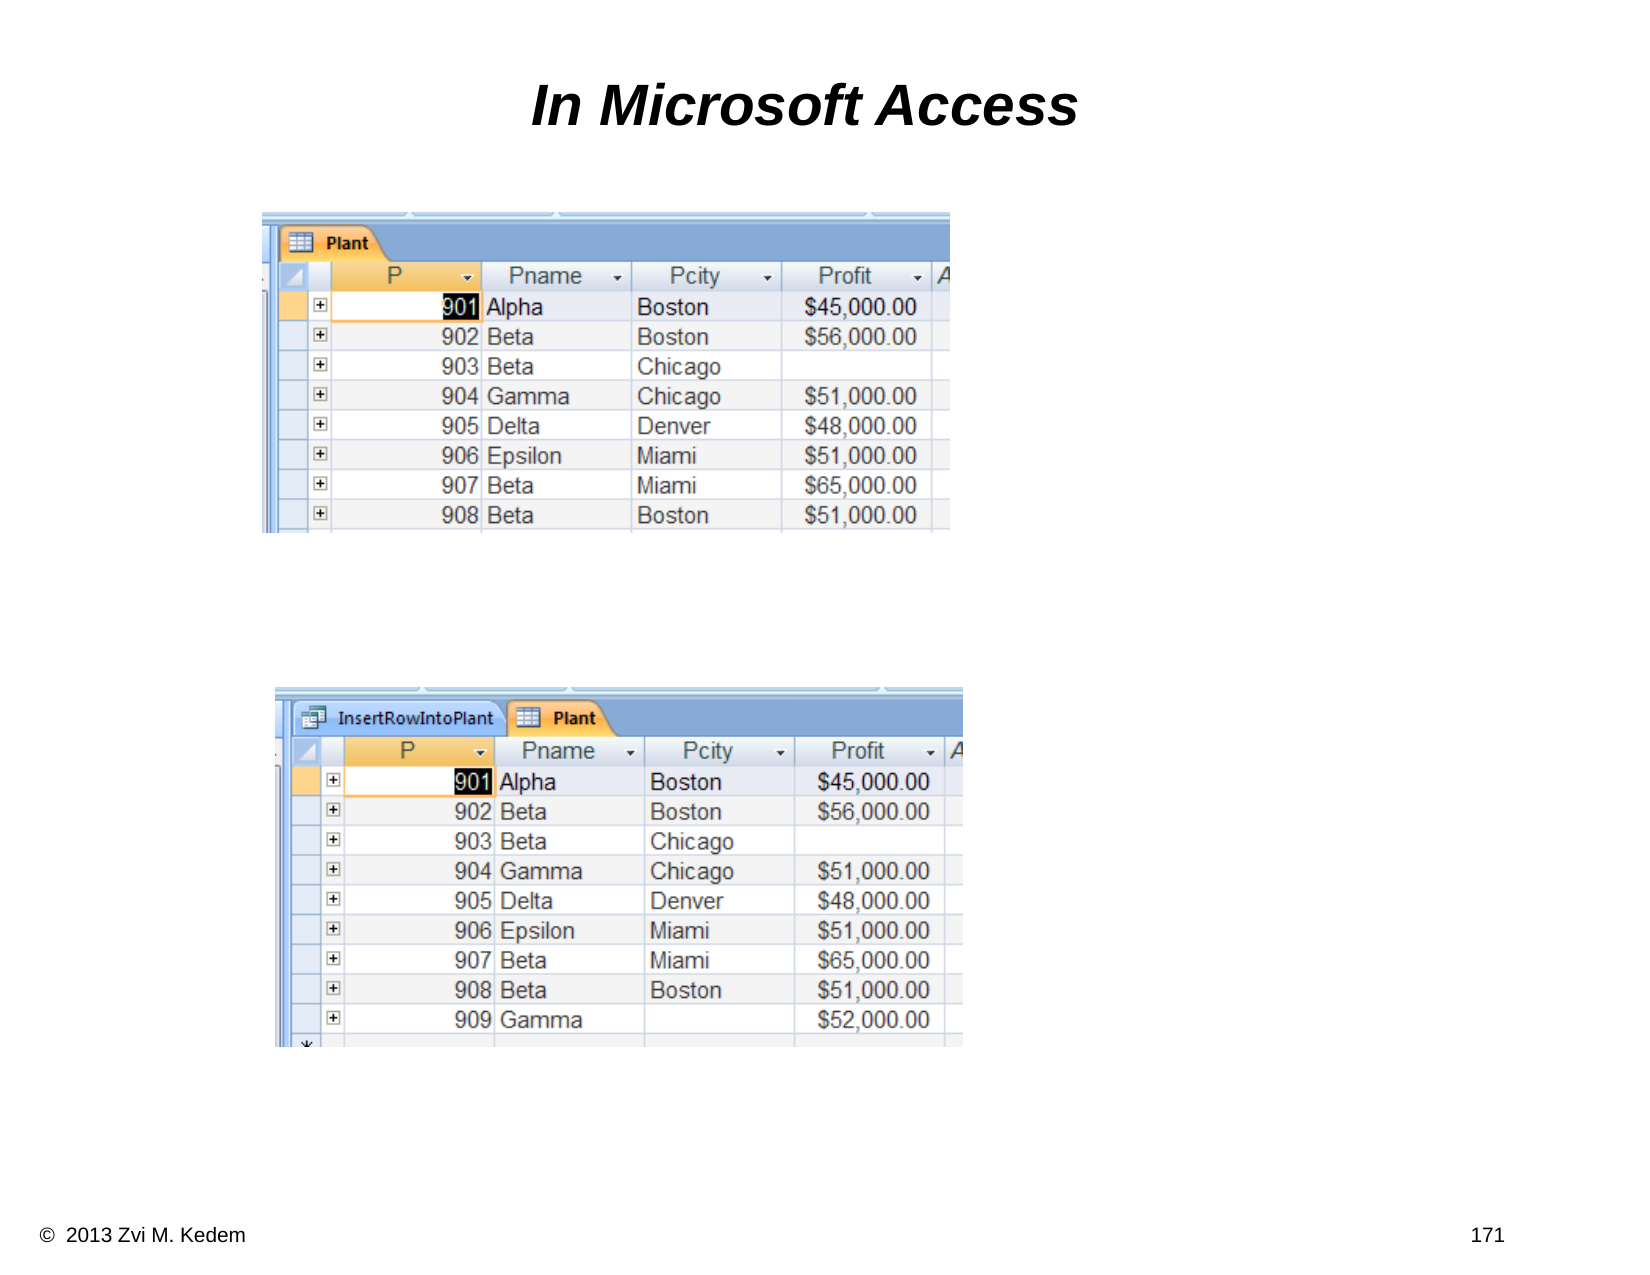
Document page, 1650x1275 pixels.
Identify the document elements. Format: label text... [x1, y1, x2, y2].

picture [274, 687, 963, 1048]
picture [262, 212, 951, 533]
title In Microsoft Access [111, 36, 1501, 176]
